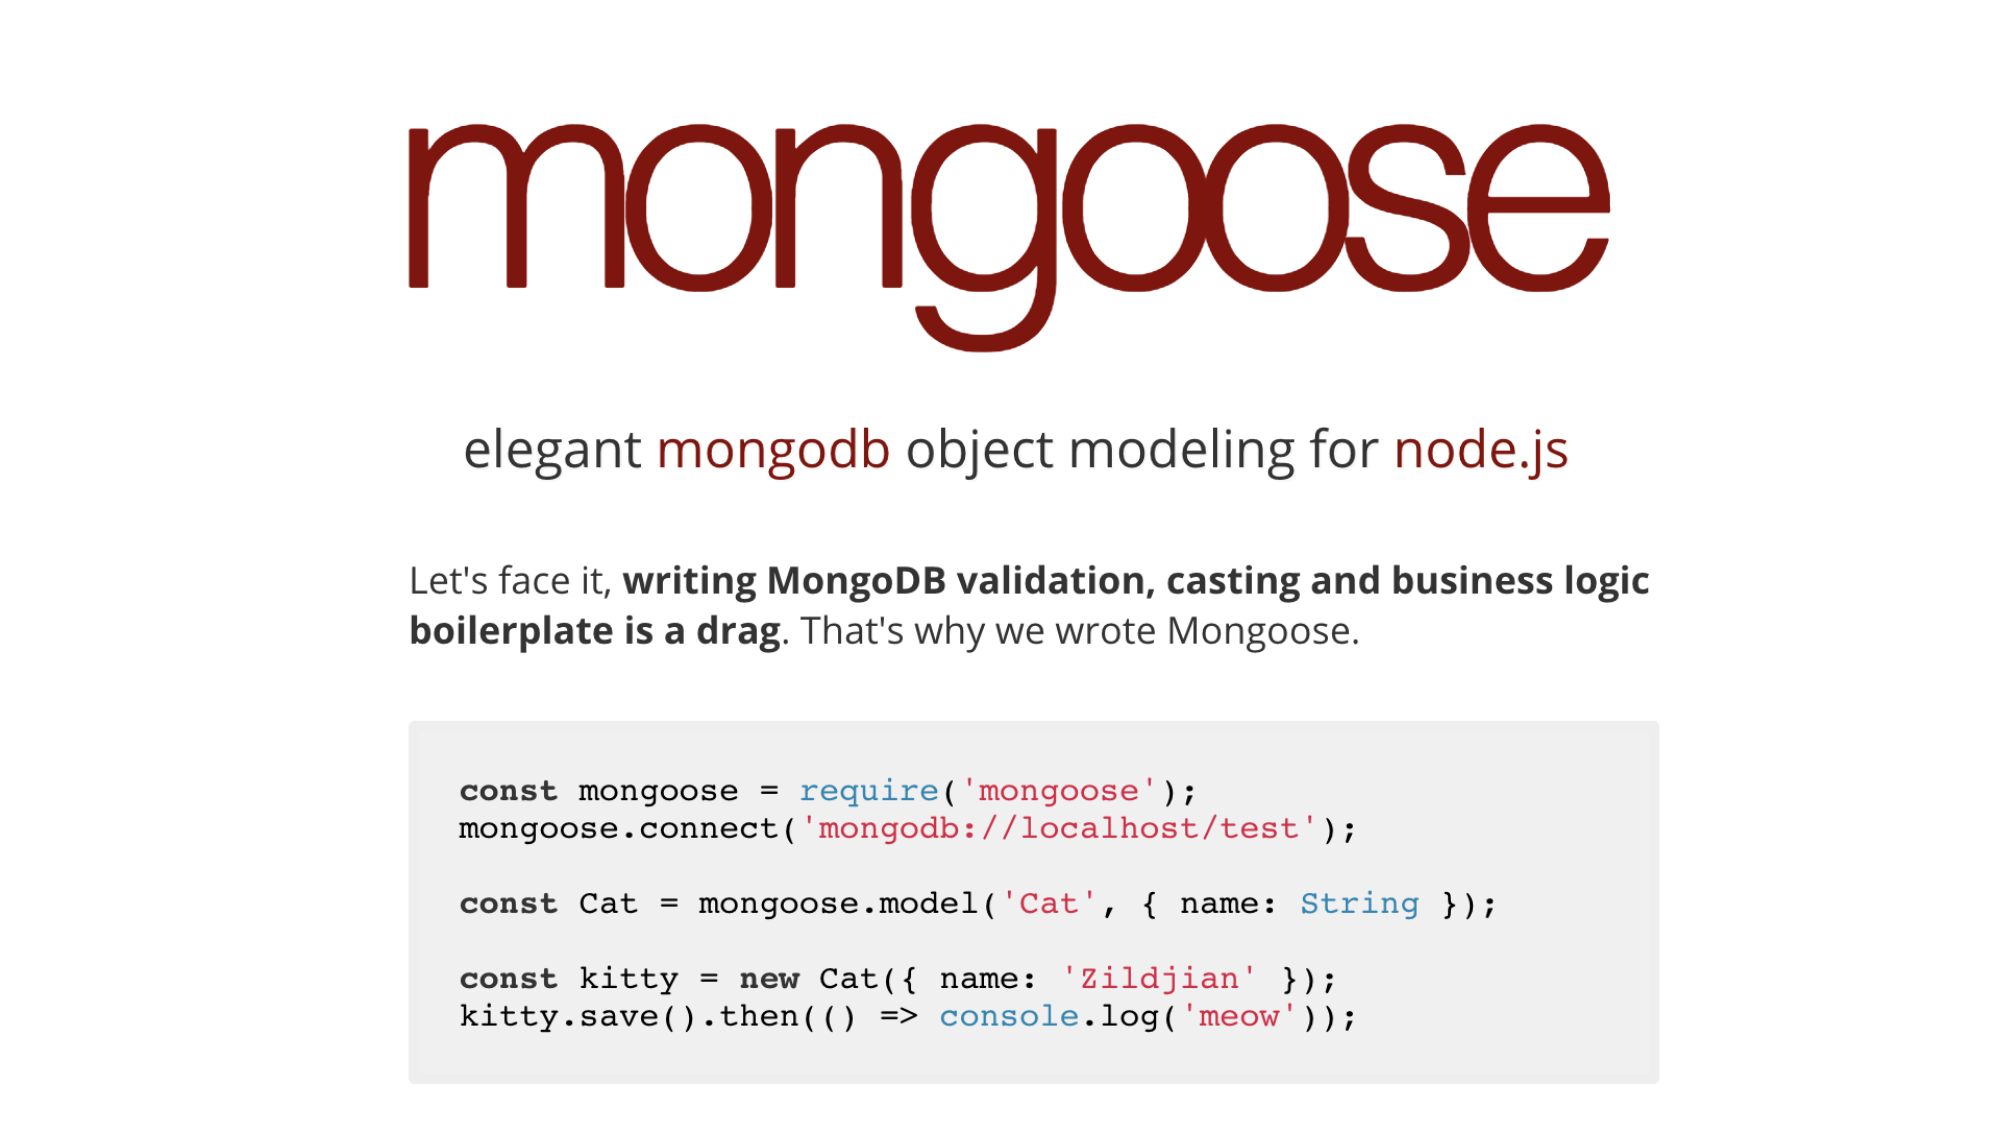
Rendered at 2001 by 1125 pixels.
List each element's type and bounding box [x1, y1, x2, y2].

picture [320, 31, 1683, 507]
picture [369, 531, 1697, 1107]
